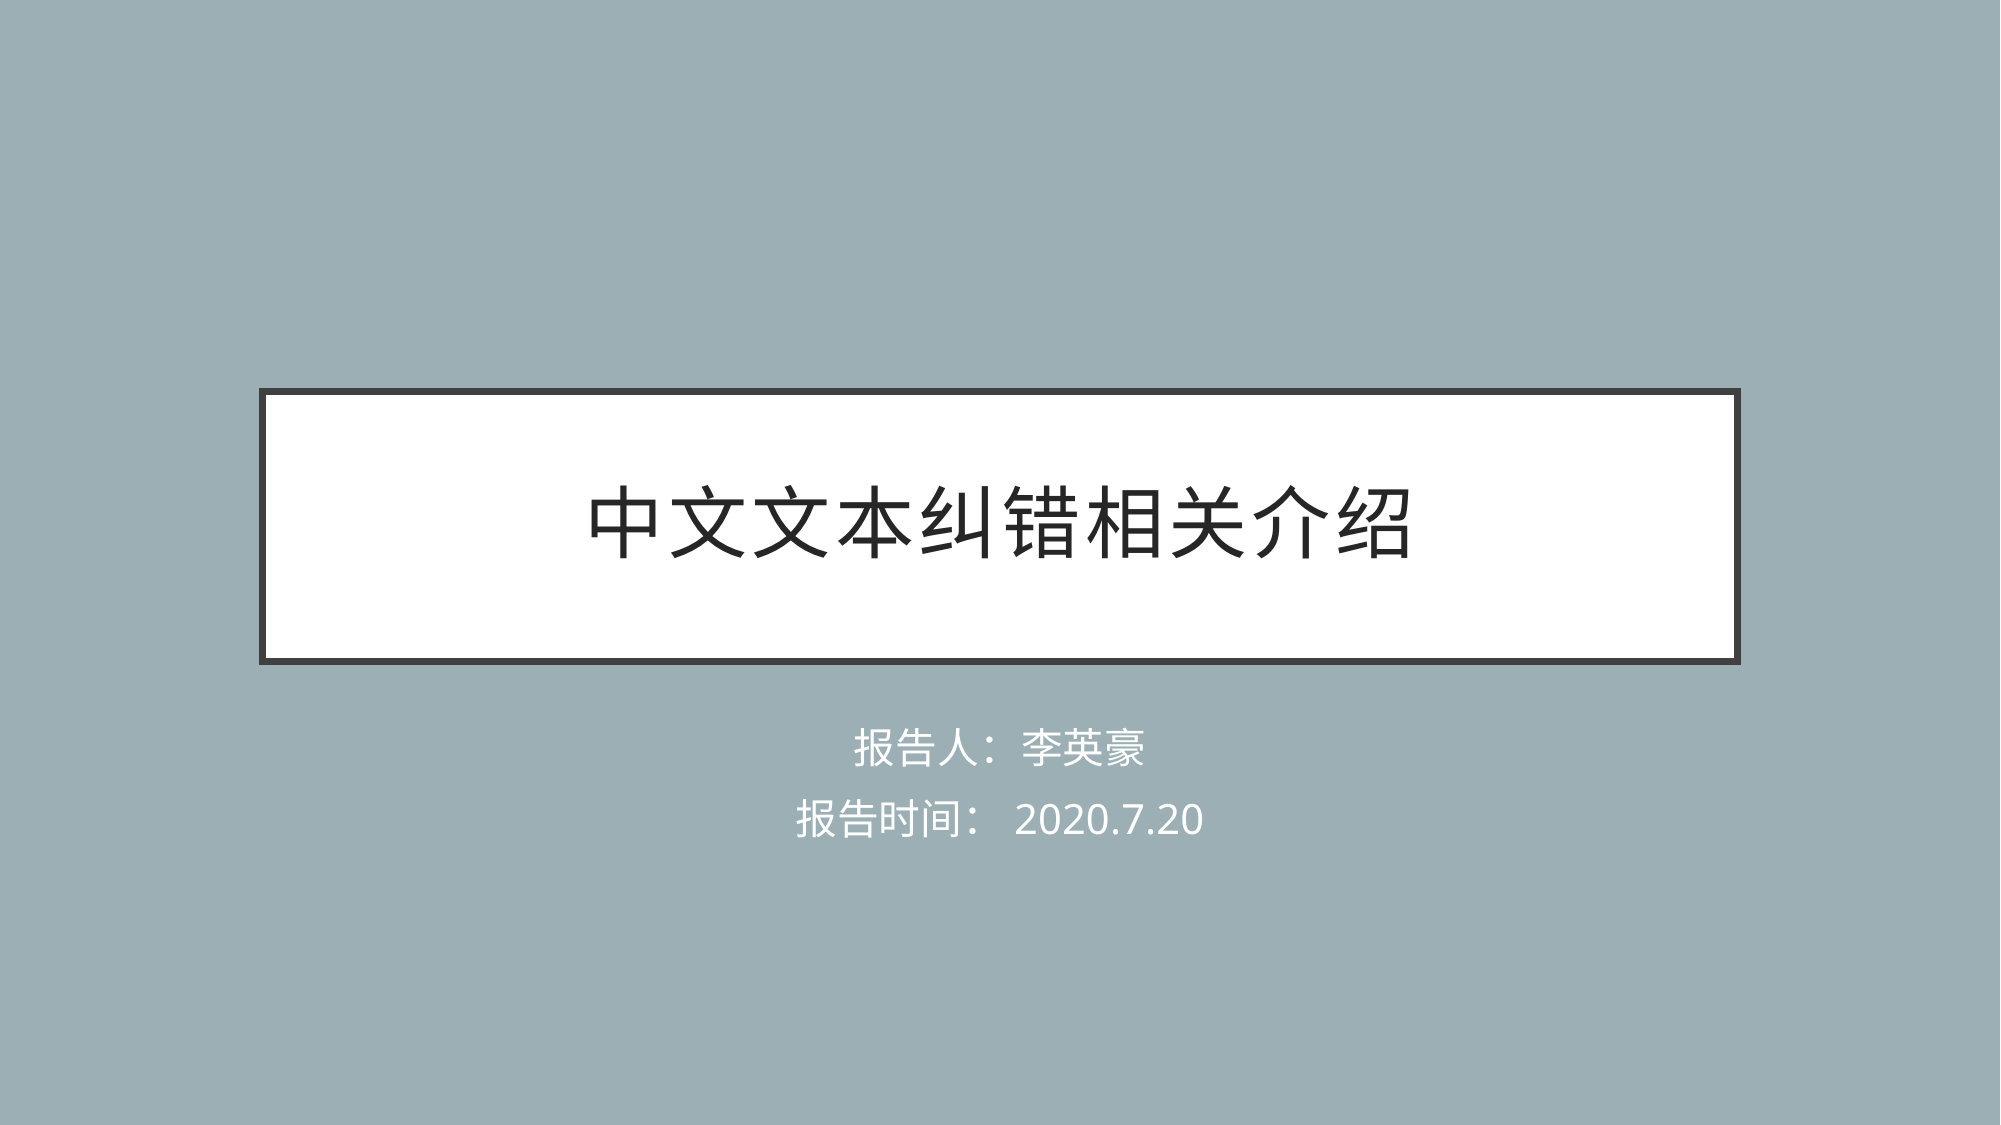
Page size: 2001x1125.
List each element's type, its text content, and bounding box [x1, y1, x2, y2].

subtitle 报告人：李英豪 报告时间：2020.7.20 [442, 713, 1558, 918]
title 中文文本纠错相关介绍 [259, 388, 1741, 665]
